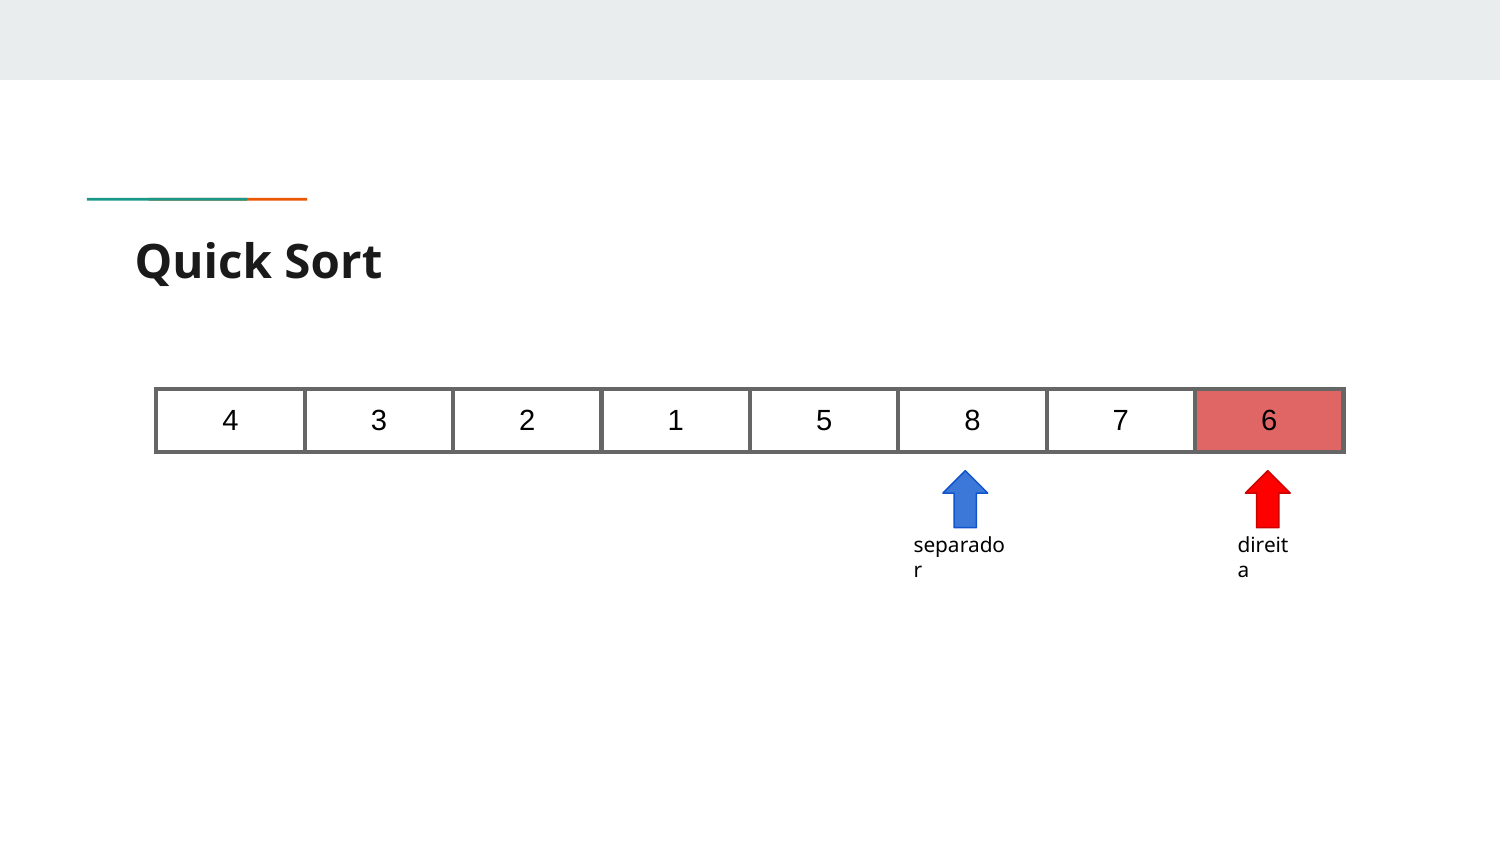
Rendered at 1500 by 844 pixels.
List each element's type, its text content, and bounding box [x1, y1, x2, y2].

table_header 3 [307, 391, 451, 450]
table_header 6 [1197, 391, 1341, 450]
title Quick Sort [119, 216, 1381, 305]
table_header 8 [900, 391, 1045, 450]
table_header 2 [455, 391, 599, 450]
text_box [898, 470, 1024, 573]
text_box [1222, 470, 1314, 573]
table_header 5 [752, 391, 896, 450]
table_header 4 [158, 391, 303, 450]
table_header 7 [1049, 391, 1193, 450]
table_header 1 [604, 391, 748, 450]
